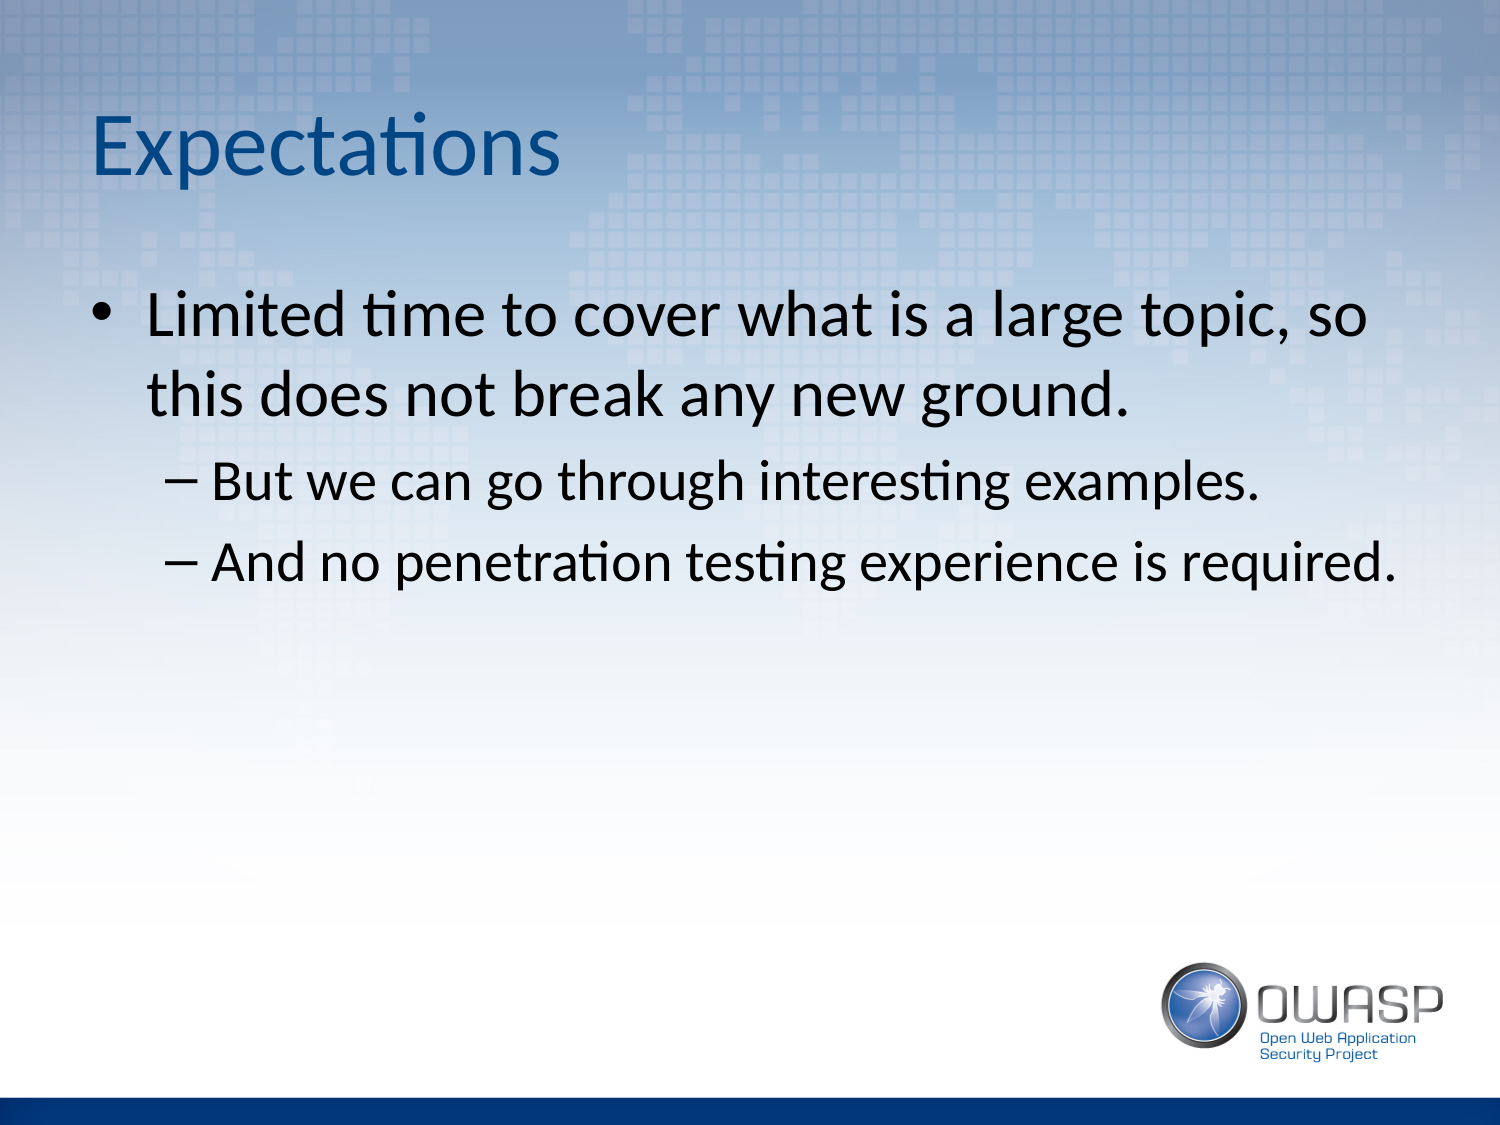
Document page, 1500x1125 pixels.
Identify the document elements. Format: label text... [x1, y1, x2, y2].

list Limited time to cover what is a large topic, so this does not break any new ground. But we can go through interesting examples. And no penetration testing experience is required. [75, 262, 1425, 940]
title Expectations [75, 45, 1425, 233]
picture [0, 0, 1500, 1125]
